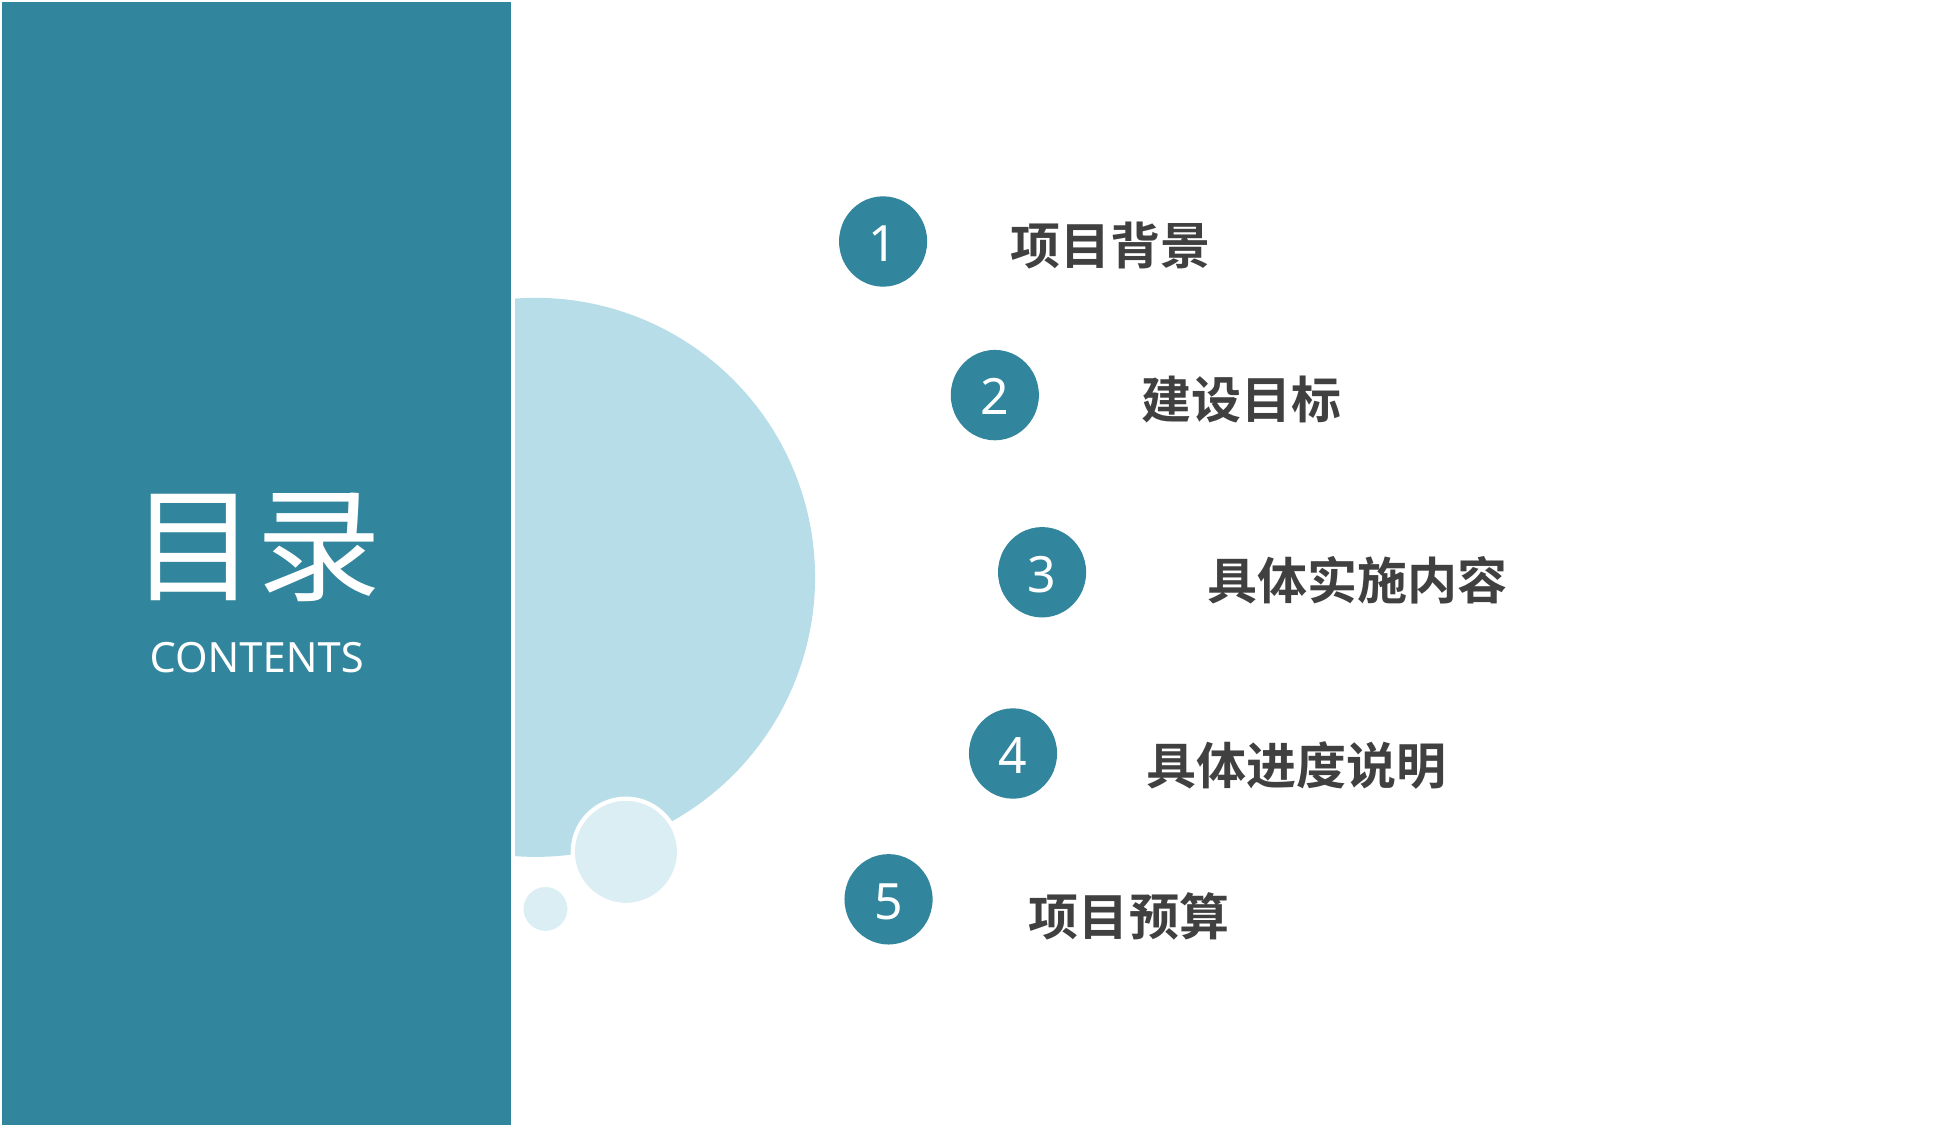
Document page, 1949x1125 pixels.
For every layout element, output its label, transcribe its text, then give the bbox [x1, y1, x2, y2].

text_box 具体实施内容 [1201, 507, 1684, 634]
text_box [519, 882, 572, 936]
text_box 项目背景 [1004, 172, 1577, 299]
text_box 5 [842, 852, 935, 947]
text_box 1 [836, 194, 930, 289]
text_box [515, 295, 818, 859]
text_box 具体进度说明 [1141, 692, 1731, 819]
text_box 3 [995, 524, 1089, 620]
text_box 目录 CONTENTS [0, 0, 515, 1125]
text_box 2 [948, 347, 1041, 443]
text_box 4 [966, 706, 1060, 801]
text_box [570, 796, 682, 908]
text_box 建设目标 [1135, 326, 1613, 453]
text_box 项目预算 [1022, 845, 1613, 972]
